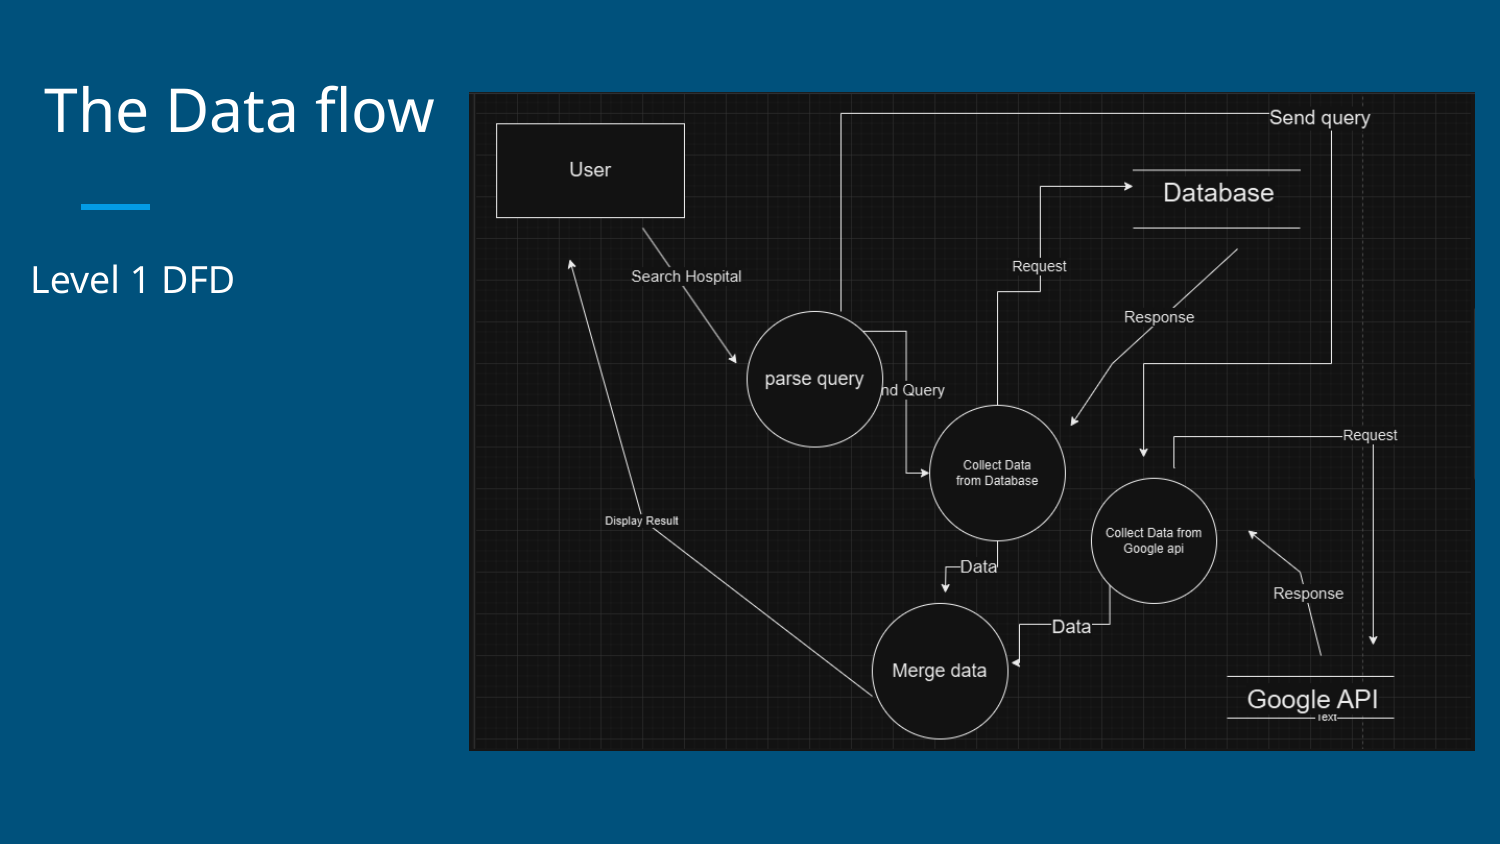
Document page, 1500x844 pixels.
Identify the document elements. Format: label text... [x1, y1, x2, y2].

picture [470, 93, 1474, 750]
list Level 1 DFD [14, 231, 464, 737]
title The Data flow [29, 52, 1403, 165]
